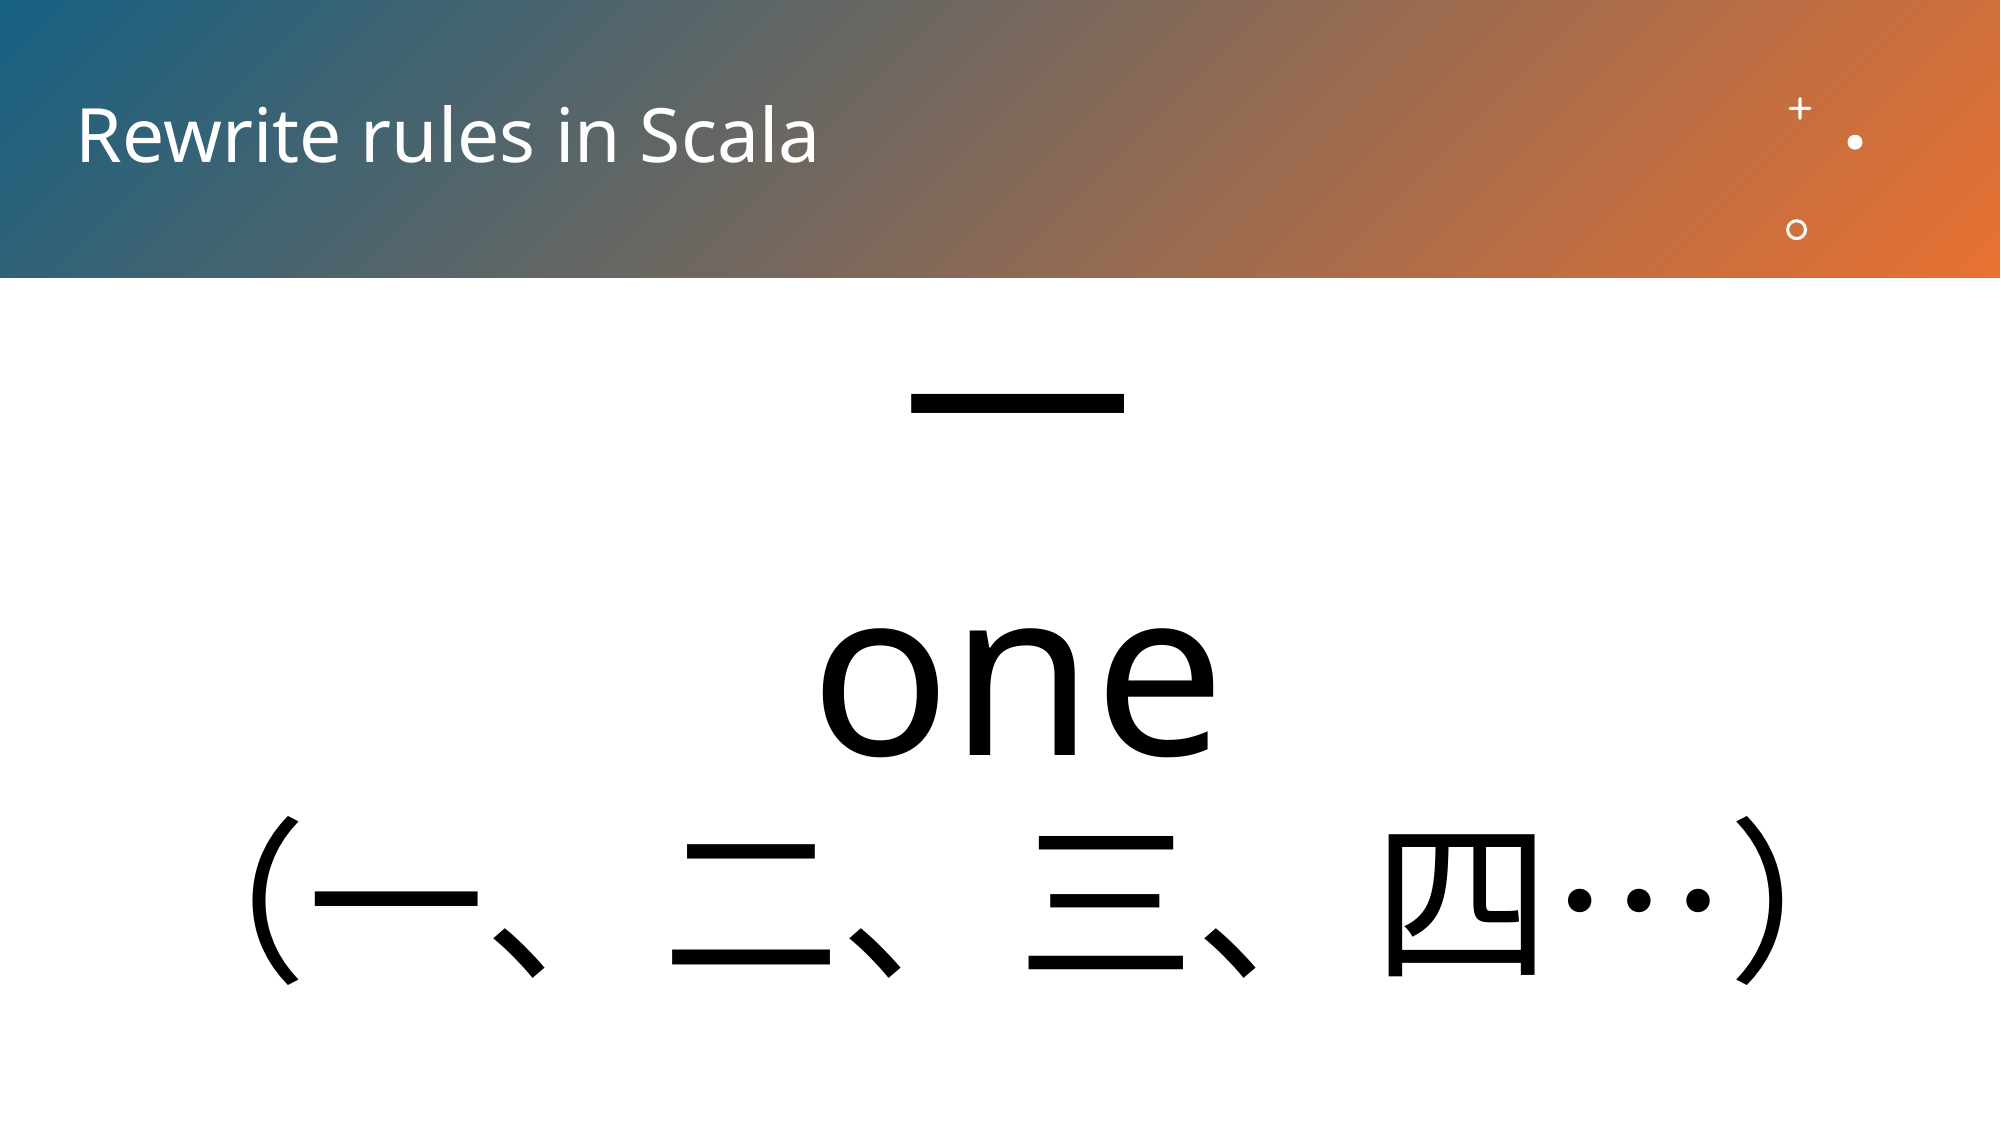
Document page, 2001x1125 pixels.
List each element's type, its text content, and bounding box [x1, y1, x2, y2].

text_box [1788, 97, 1812, 120]
list 一 one （一、二、三、四…） [25, 286, 1939, 1078]
text_box [1786, 219, 1808, 241]
text_box [1847, 134, 1863, 150]
title Rewrite rules in Scala [60, 49, 1750, 228]
text_box [0, 0, 2000, 279]
